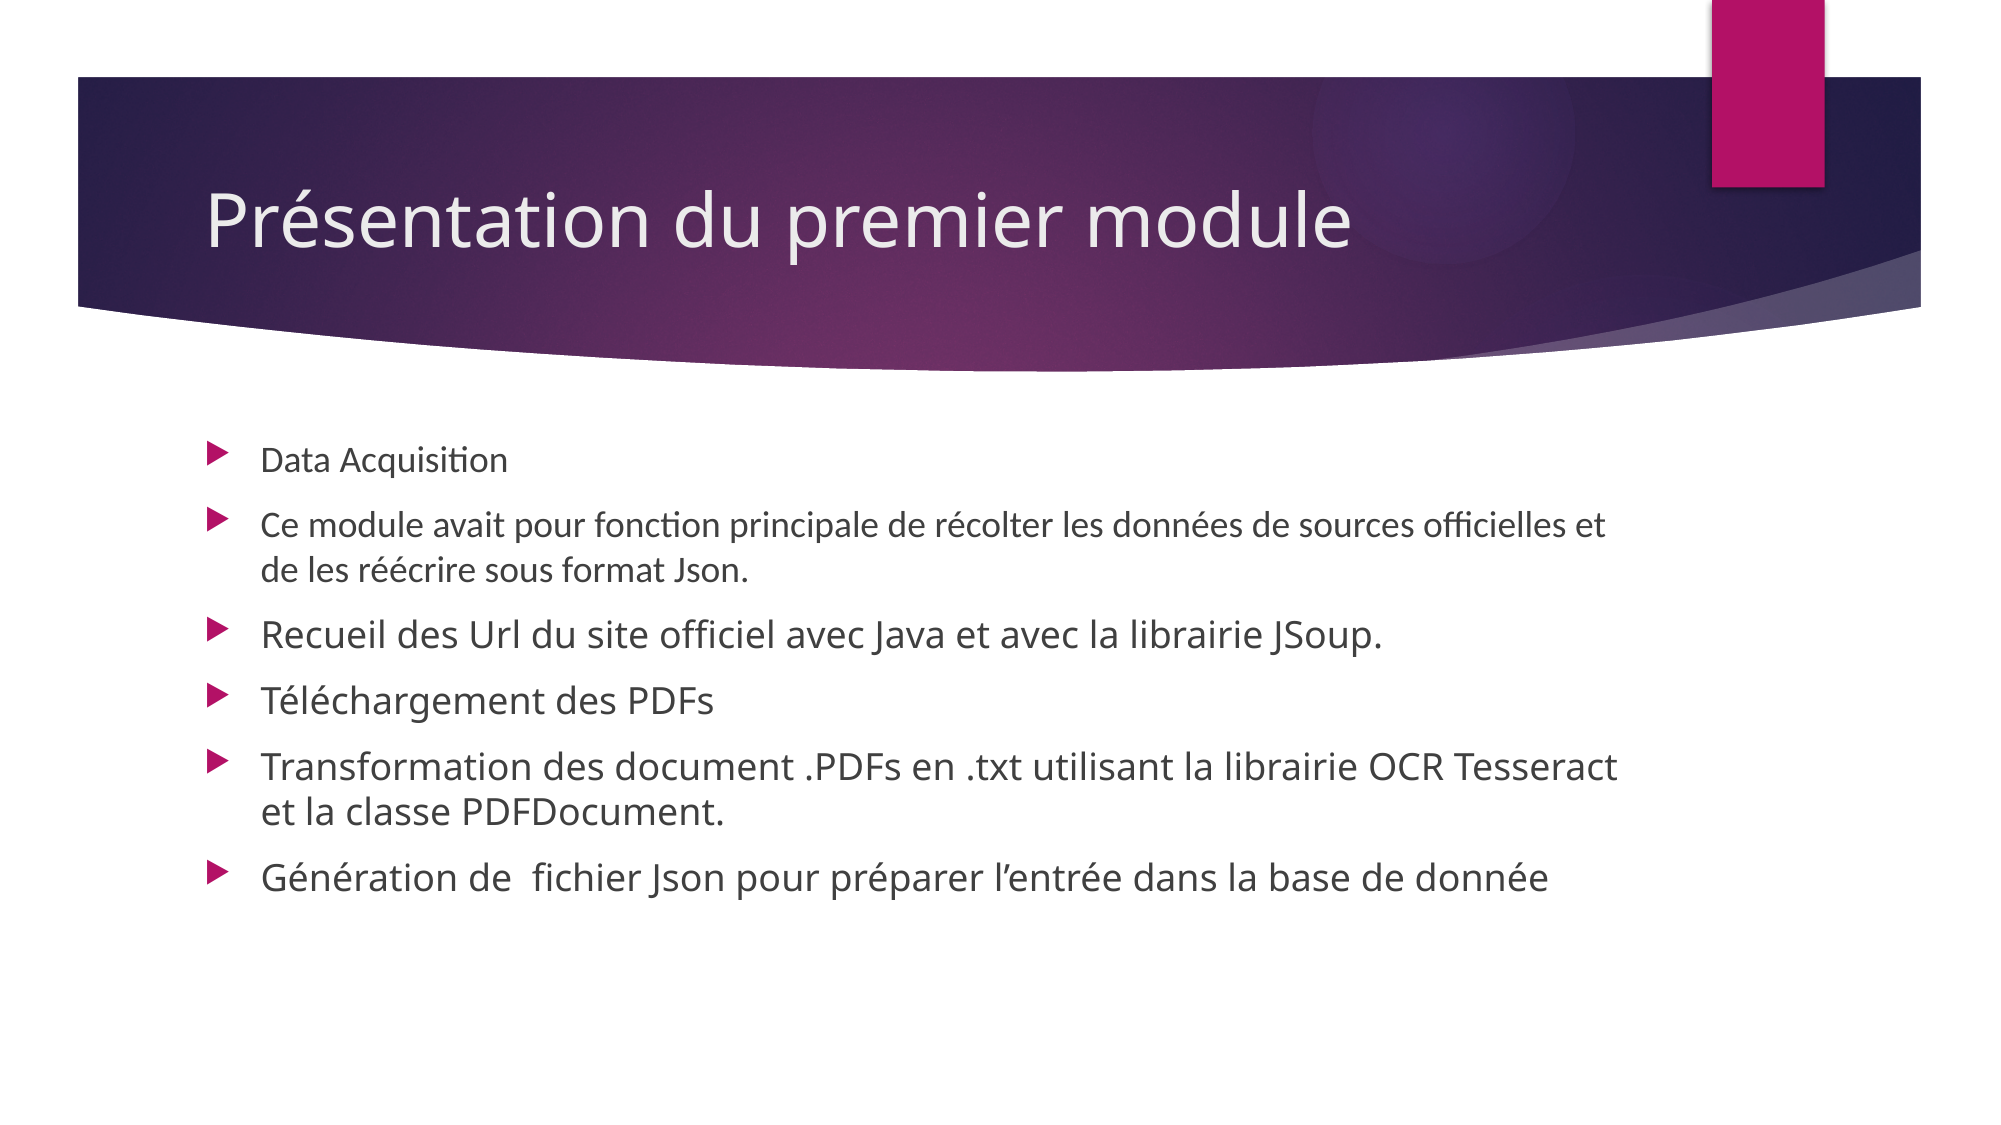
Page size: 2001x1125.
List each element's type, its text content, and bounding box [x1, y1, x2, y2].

title Présentation du premier module [189, 159, 1627, 276]
list Data Acquisition Ce module avait pour fonction principale de récolter les données de sources officielles et de les réécrire sous format Json. Recueil des Url du site officiel avec Java et avec la librairie JSoup. Téléchargement des PDFs Transformation des document .PDFs en .txt utilisant la librairie OCR Tesseract et la classe PDFDocument. Génération de fichier Json pour préparer l’entrée dans la base de donnée [189, 427, 1638, 988]
